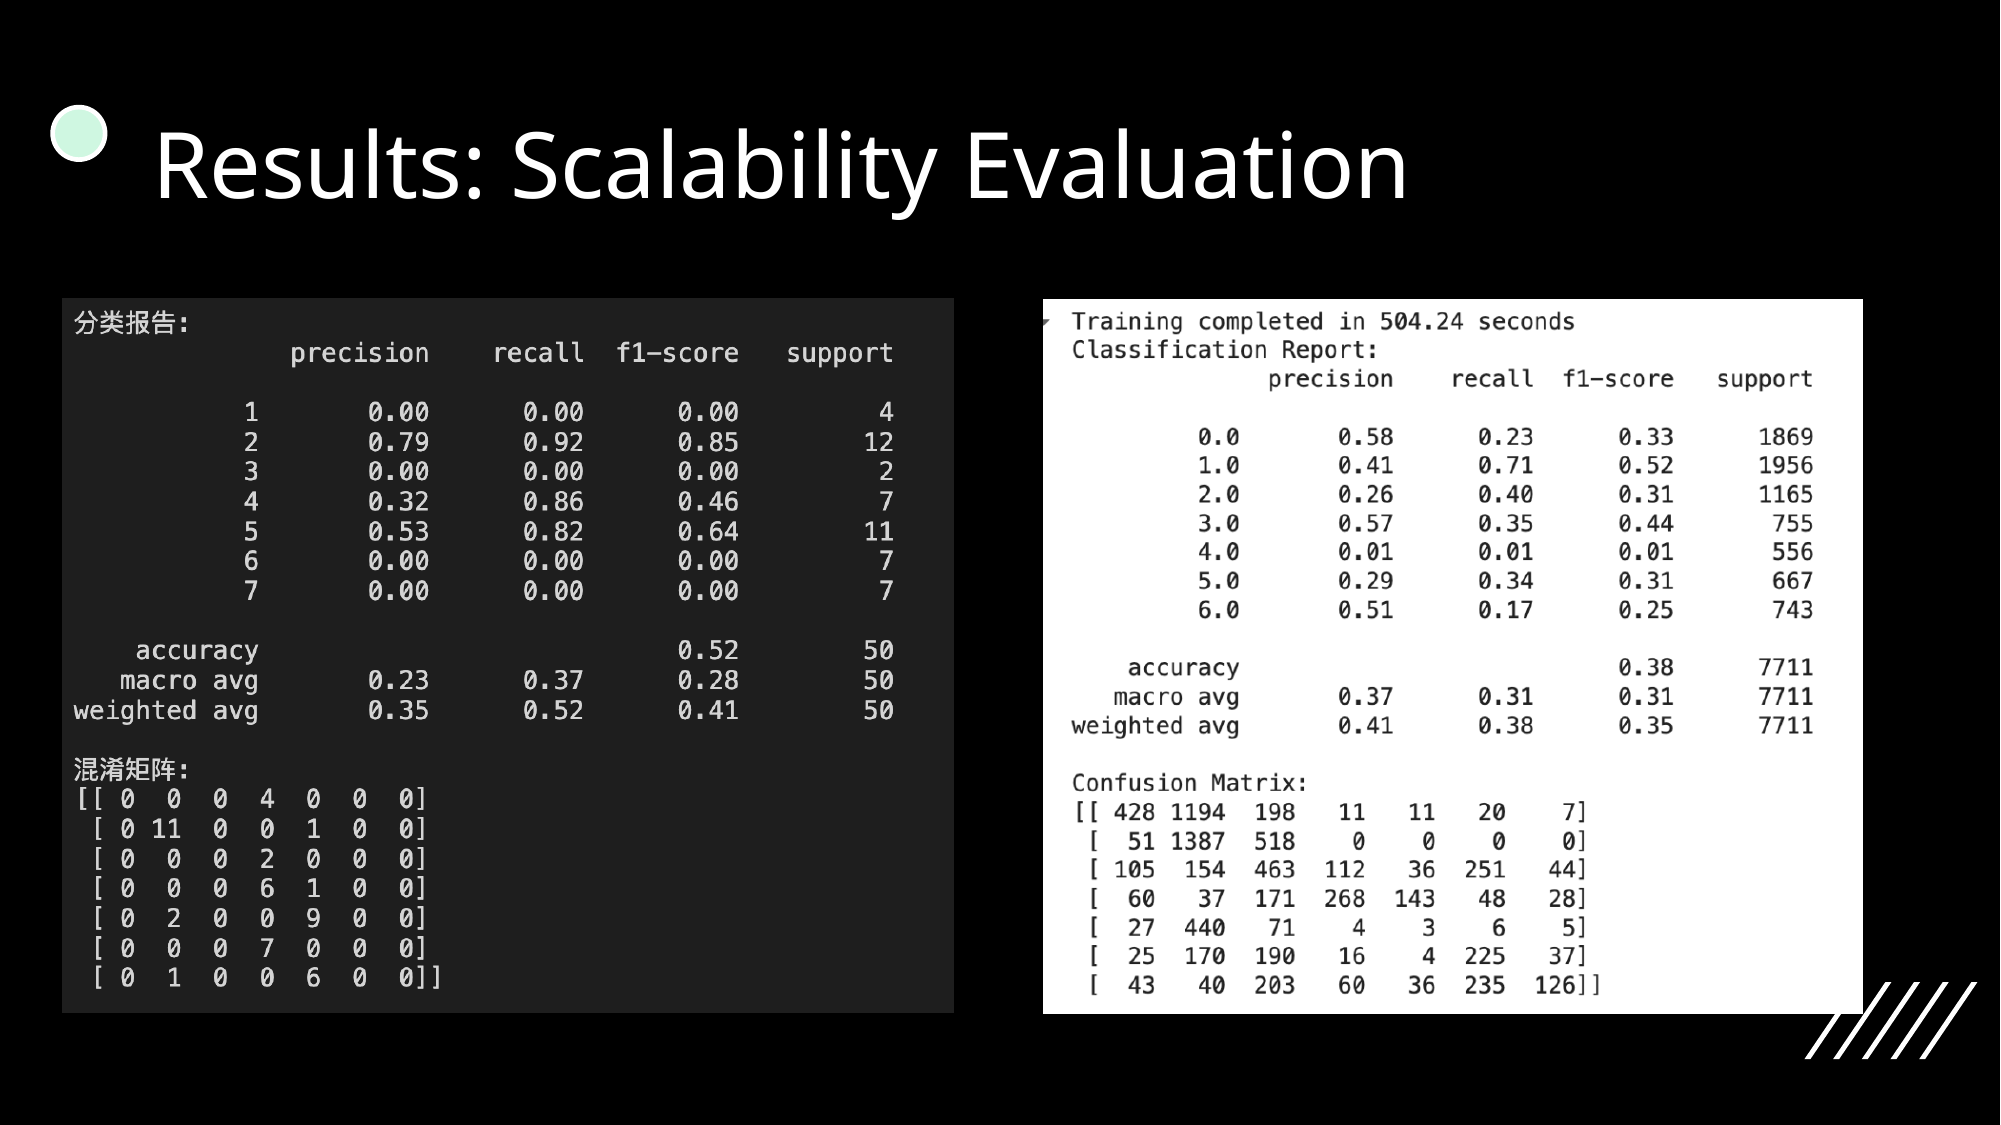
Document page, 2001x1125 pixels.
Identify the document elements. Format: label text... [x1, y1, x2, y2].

title Results: Scalability Evaluation [137, 59, 1863, 278]
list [1042, 299, 1863, 1014]
picture [62, 298, 954, 1013]
